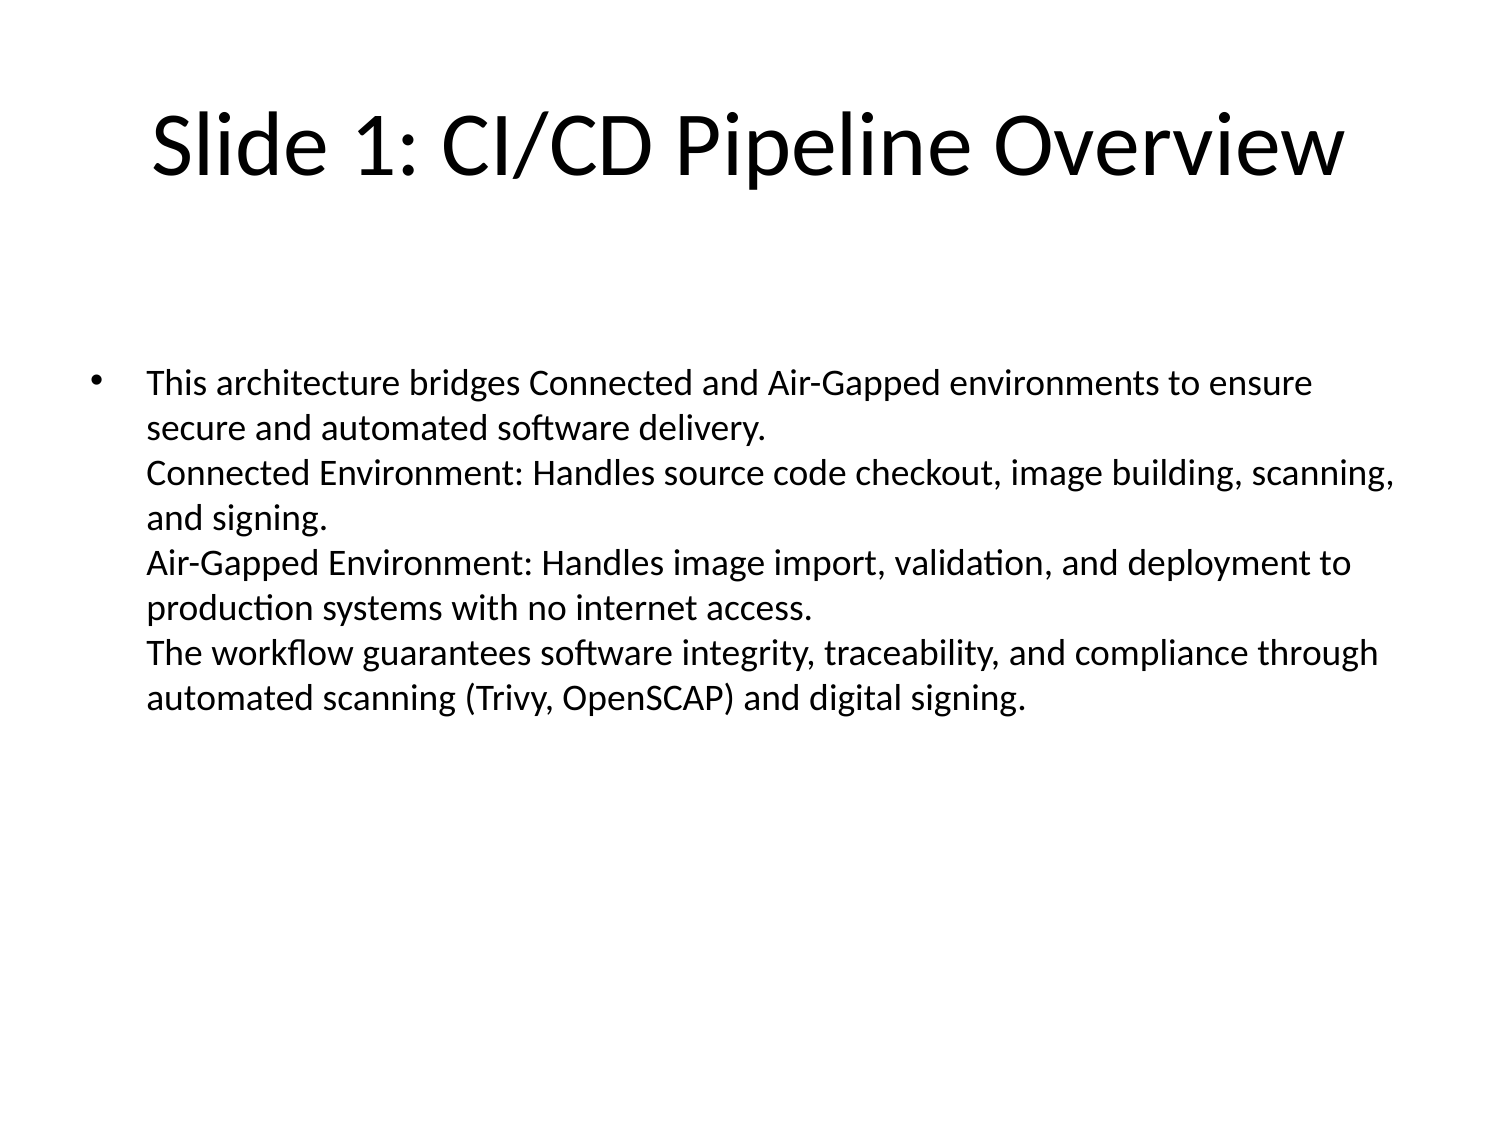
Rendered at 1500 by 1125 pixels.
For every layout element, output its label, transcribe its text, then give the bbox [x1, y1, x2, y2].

title Slide 1: CI/CD Pipeline Overview [75, 45, 1425, 233]
list This architecture bridges Connected and Air-Gapped environments to ensure secure and automated software delivery. Connected Environment: Handles source code checkout, image building, scanning, and signing. Air-Gapped Environment: Handles image import, validation, and deployment to production systems with no internet access. The workflow guarantees software integrity, traceability, and compliance through automated scanning (Trivy, OpenSCAP) and digital signing. [75, 262, 1425, 1005]
